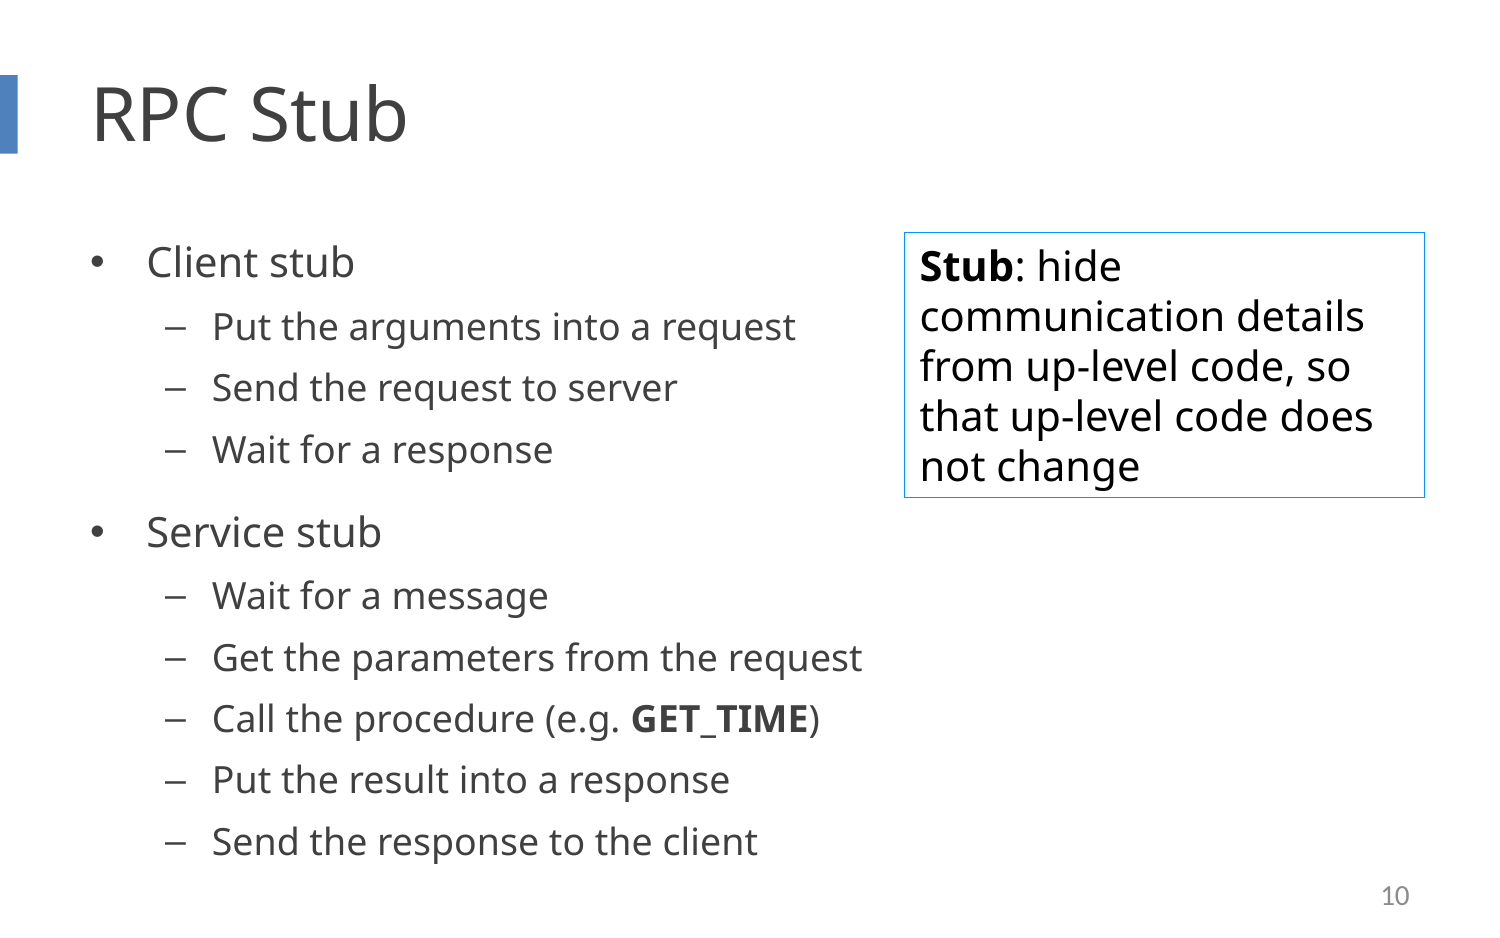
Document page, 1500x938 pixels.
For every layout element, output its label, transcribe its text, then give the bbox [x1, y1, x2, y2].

title RPC Stub [75, 37, 1425, 186]
list Client stub Put the arguments into a request Send the request to server Wait for a response Service stub Wait for a message Get the parameters from the request Call the procedure (e.g. GET_TIME) Put the result into a response Send the response to the client [75, 218, 1425, 894]
text_box Stub: hide communication details from up-level code, so that up-level code does not change [904, 232, 1425, 498]
slide_number 10 [1074, 868, 1425, 919]
